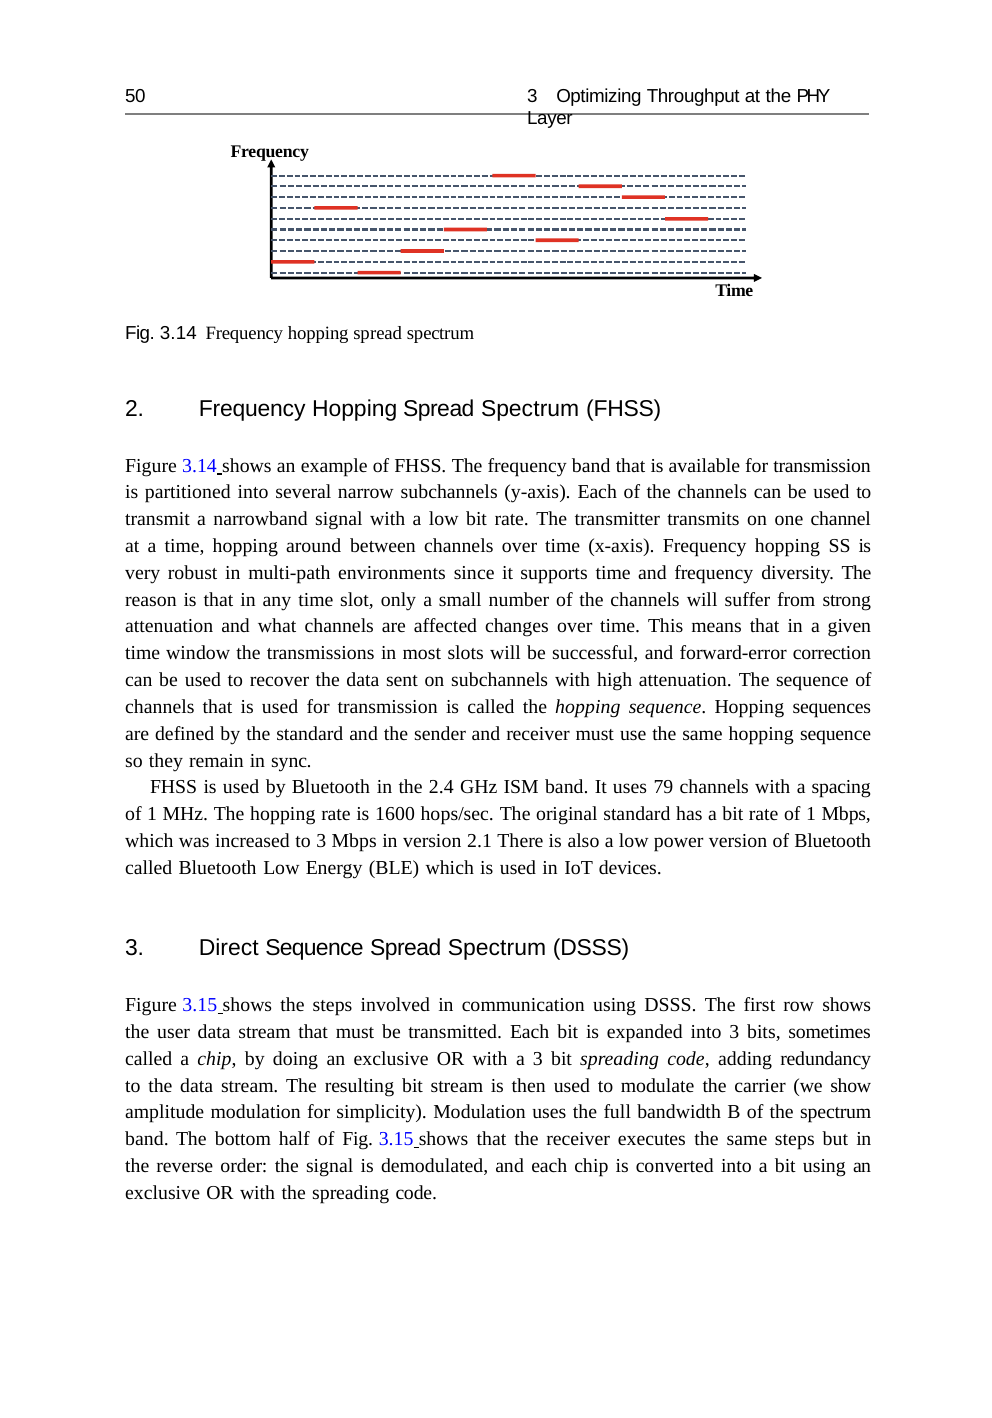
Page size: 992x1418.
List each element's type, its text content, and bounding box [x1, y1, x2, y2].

text_box 3 Optimizing Throughput at the PHY Layer [524, 81, 872, 129]
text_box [266, 159, 763, 283]
text_box Fig. 3.14 Frequency hopping spread spectrum Frequency Hopping Spread Spectrum (FHSS) Figure 3.14 shows an example of FHSS. The frequency band that is available for transmission is partitioned into several narrow subchannels (y-axis). Each of the channels can be used to transmit a narrowband signal with a low bit rate. The transmitter transmits on one channel at a time, hopping around between channels over time (x-axis). Frequency hopping SS is very robust in multi-path environments since it supports time and frequency diversity. The reason is that in any time slot, only a small number of the channels will suffer from strong attenuation and what channels are affected changes over time. This means that in a given time window the transmissions in most slots will be successful, and forward-error correction can be used to recover the data sent on subchannels with high attenuation. The sequence of channels that is used for transmission is called the hopping sequence. Hopping sequences are defined by the standard and the sender and receiver must use the same hopping sequence so they remain in sync. FHSS is used by Bluetooth in the 2.4 GHz ISM band. It uses 79 channels with a spacing of 1 MHz. The hopping rate is 1600 hops/sec. The original standard has a bit rate of 1 Mbps, which was increased to 3 Mbps in version 2.1 There is also a low power version of Bluetooth called Bluetooth Low Energy (BLE) which is used in IoT devices. Direct Sequence Spread Spectrum (DSSS) Figure 3.15 shows the steps involved in communication using DSSS. The first row shows the user data stream that must be transmitted. Each bit is expanded into 3 bits, sometimes called a chip, by doing an exclusive OR with a 3 bit spreading code, adding redundancy to the data stream. The resulting bit stream is then used to modulate the carrier (we show amplitude modulation for simplicity). Modulation uses the full bandwidth B of the spectrum band. The bottom half of Fig. 3.15 shows that the receiver executes the same steps but in the reverse order: the signal is demodulated, and each chip is converted into a bit using an exclusive OR with the spreading code. [123, 318, 872, 1204]
text_box 50 [123, 81, 147, 106]
text_box Frequency [228, 137, 315, 161]
text_box Time [713, 291, 757, 301]
